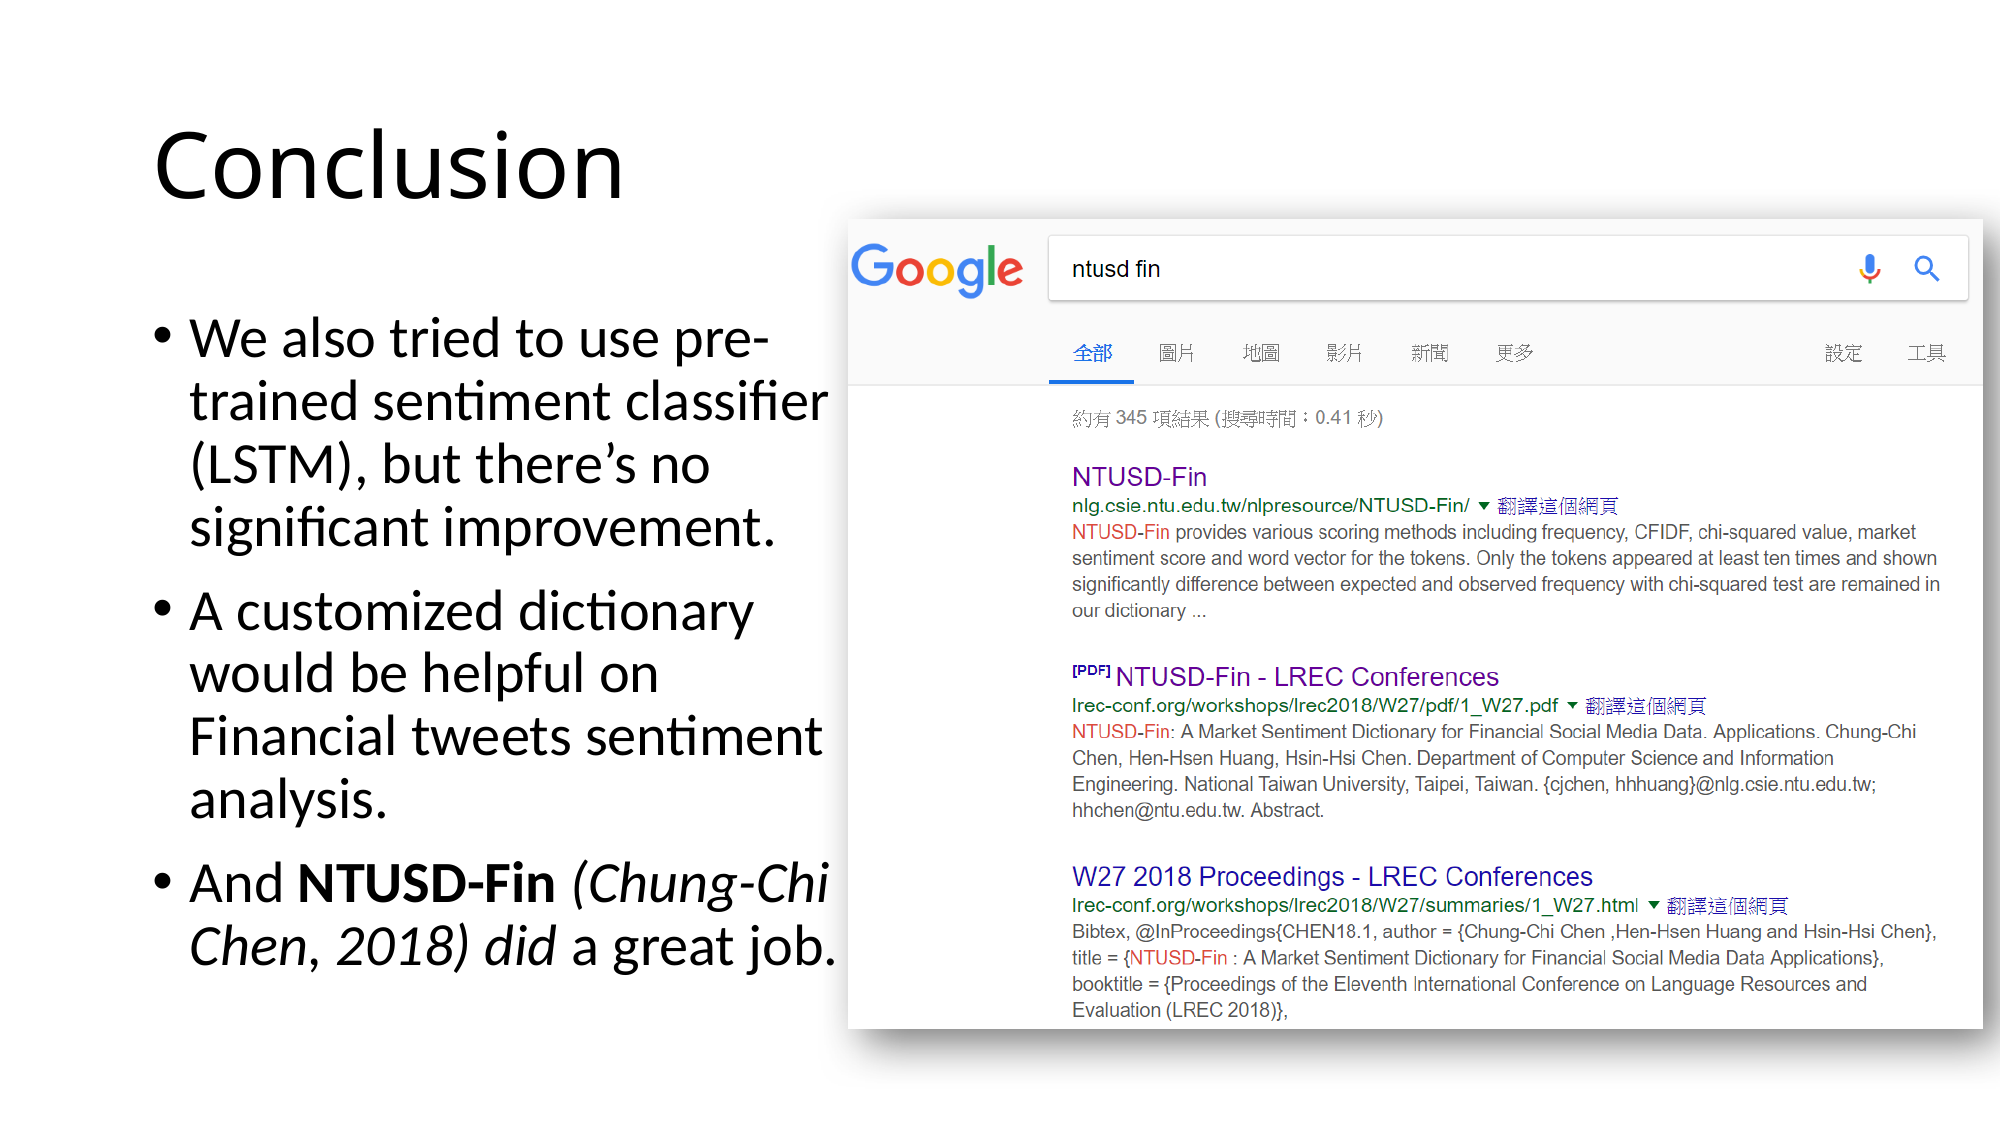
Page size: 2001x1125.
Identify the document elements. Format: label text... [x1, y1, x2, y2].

picture [848, 219, 1983, 1029]
title Conclusion [137, 59, 1863, 278]
list We also tried to use pre-trained sentiment classifier (LSTM), but there’s no significant improvement. A customized dictionary would be helpful on Financial tweets sentiment analysis. And NTUSD-Fin (Chung-Chi Chen, 2018) did a great job. [137, 299, 831, 1014]
